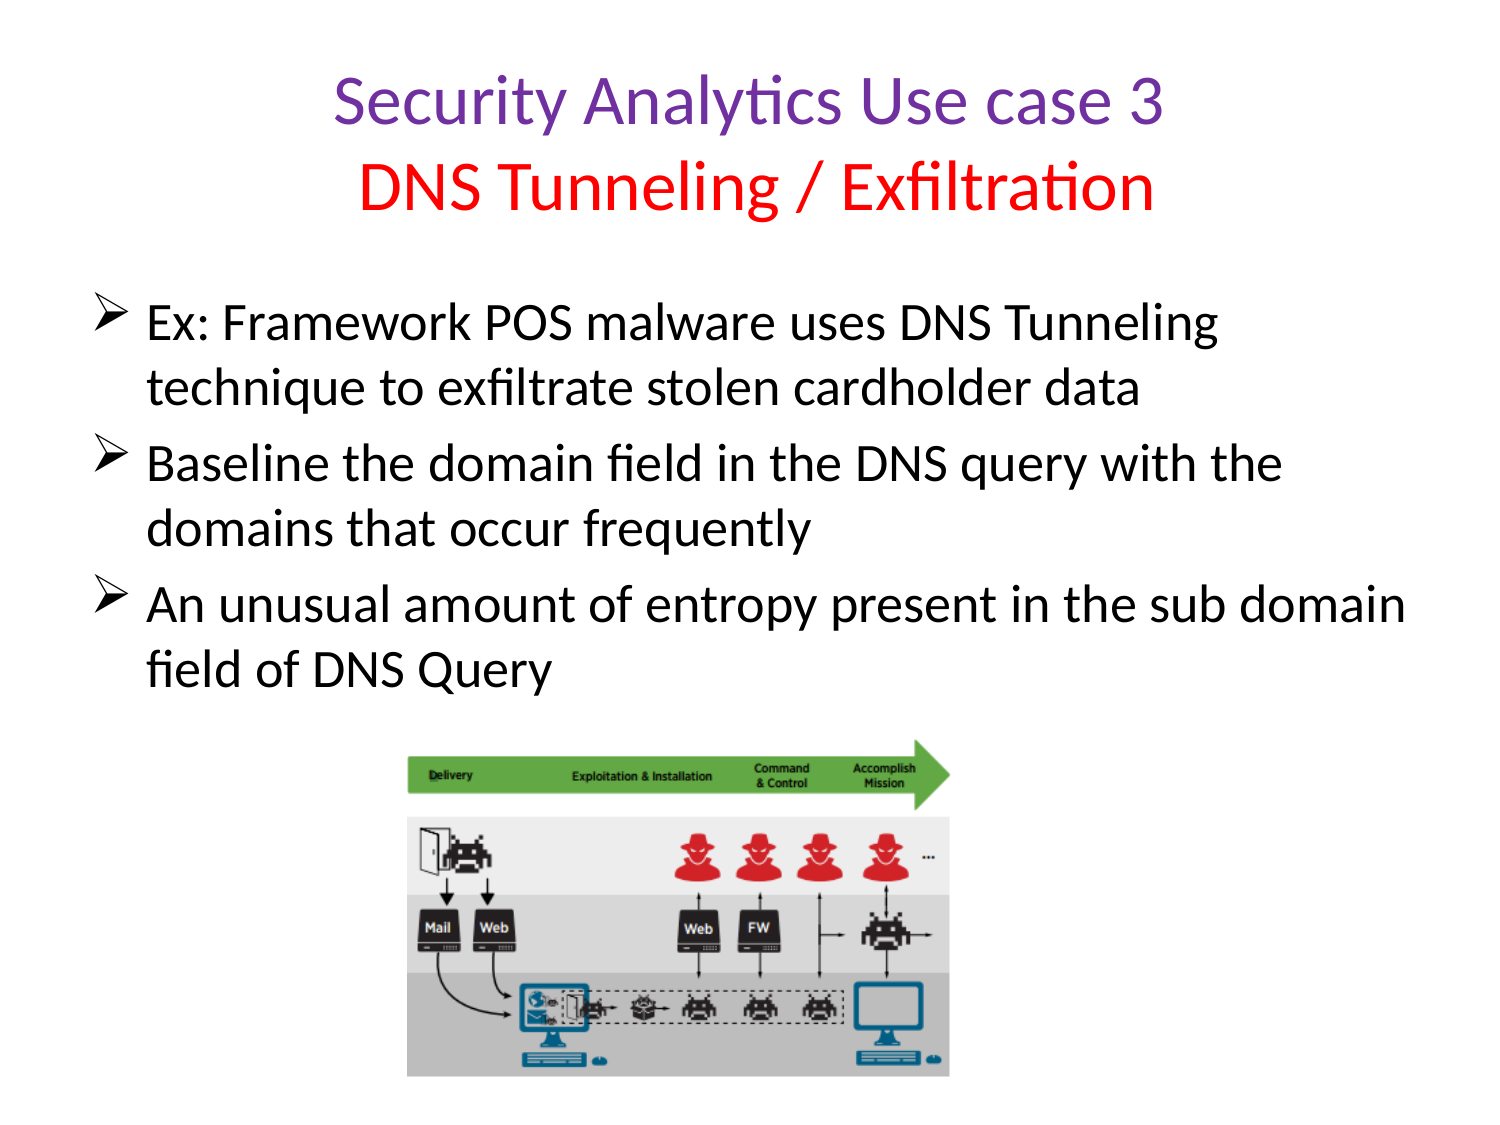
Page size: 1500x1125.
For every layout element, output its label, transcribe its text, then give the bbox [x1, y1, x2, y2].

title Security Analytics Use case 3 DNS Tunneling / Exfiltration [75, 45, 1425, 233]
list Ex: Framework POS malware uses DNS Tunneling technique to exfiltrate stolen cardholder data Baseline the domain field in the DNS query with the domains that occur frequently An unusual amount of entropy present in the sub domain field of DNS Query [75, 278, 1436, 917]
picture [407, 739, 951, 1078]
